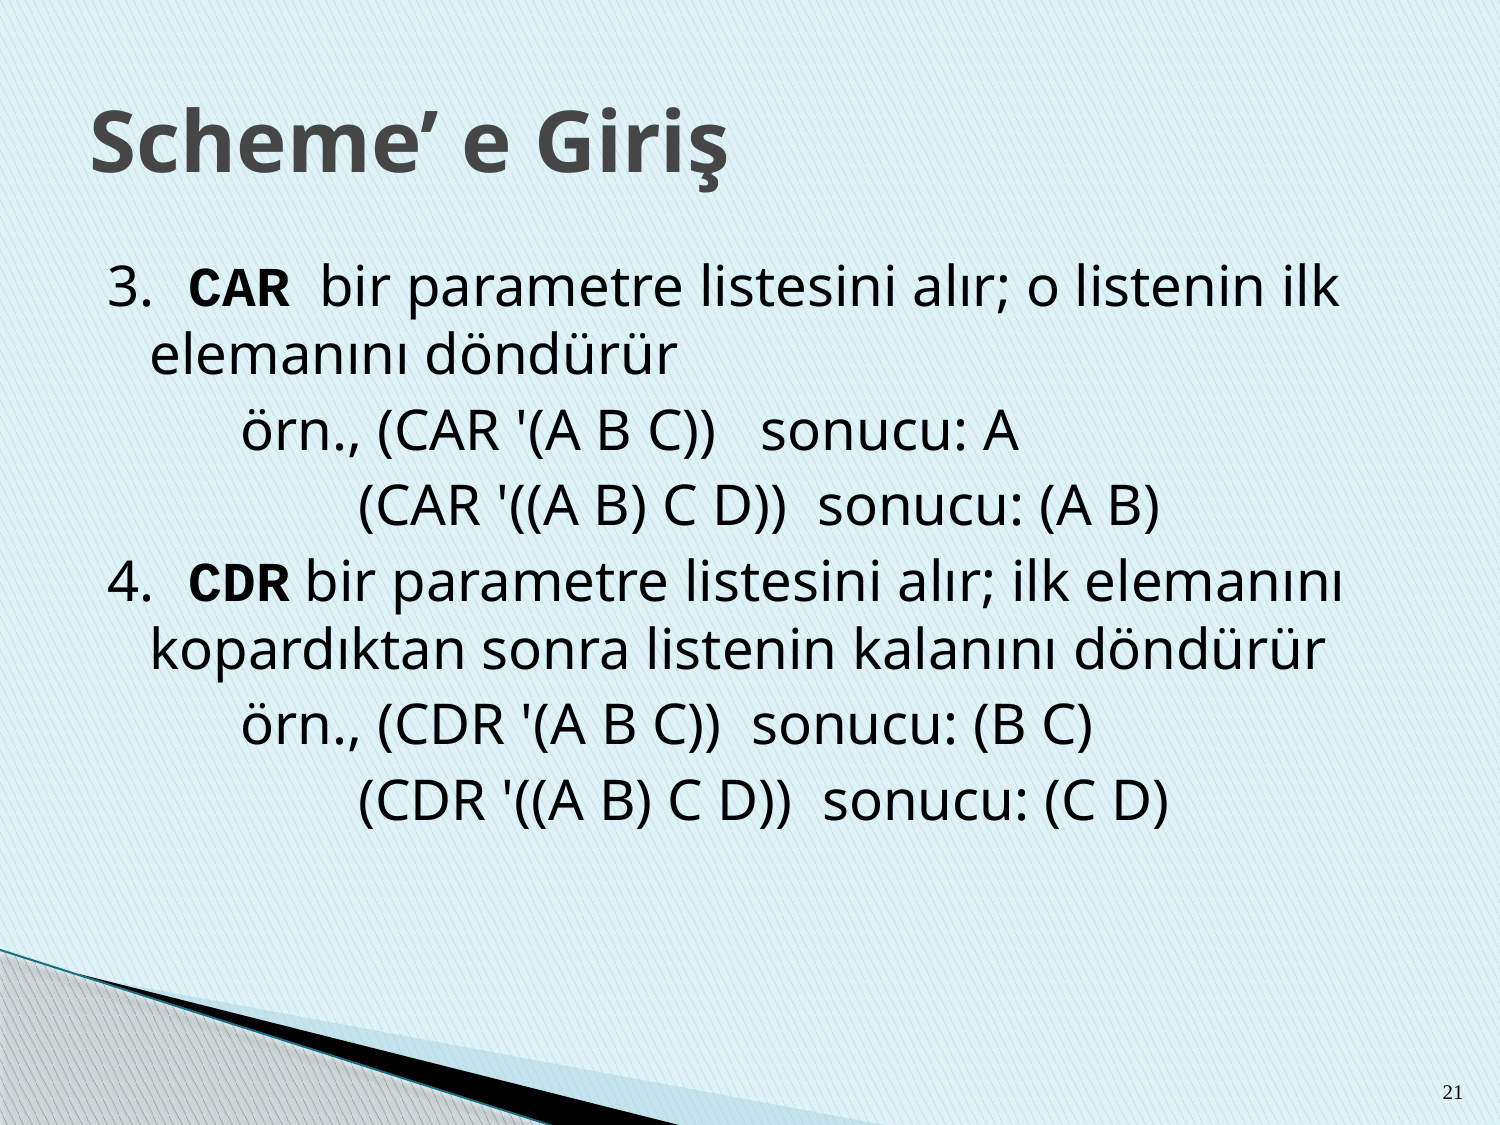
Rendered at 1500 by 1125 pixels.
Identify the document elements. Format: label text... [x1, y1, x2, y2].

slide_number 21 [1418, 1051, 1479, 1112]
list 3. CAR bir parametre listesini alır; o listenin ilk elemanını döndürür örn., (CAR '(A B C)) sonucu: A (CAR '((A B) C D)) sonucu: (A B) 4. CDR bir parametre listesini alır; ilk elemanını kopardıktan sonra listenin kalanını döndürür örn., (CDR '(A B C)) sonucu: (B C) (CDR '((A B) C D)) sonucu: (C D) [75, 243, 1425, 986]
title Scheme’ e Giriş [75, 45, 1425, 233]
